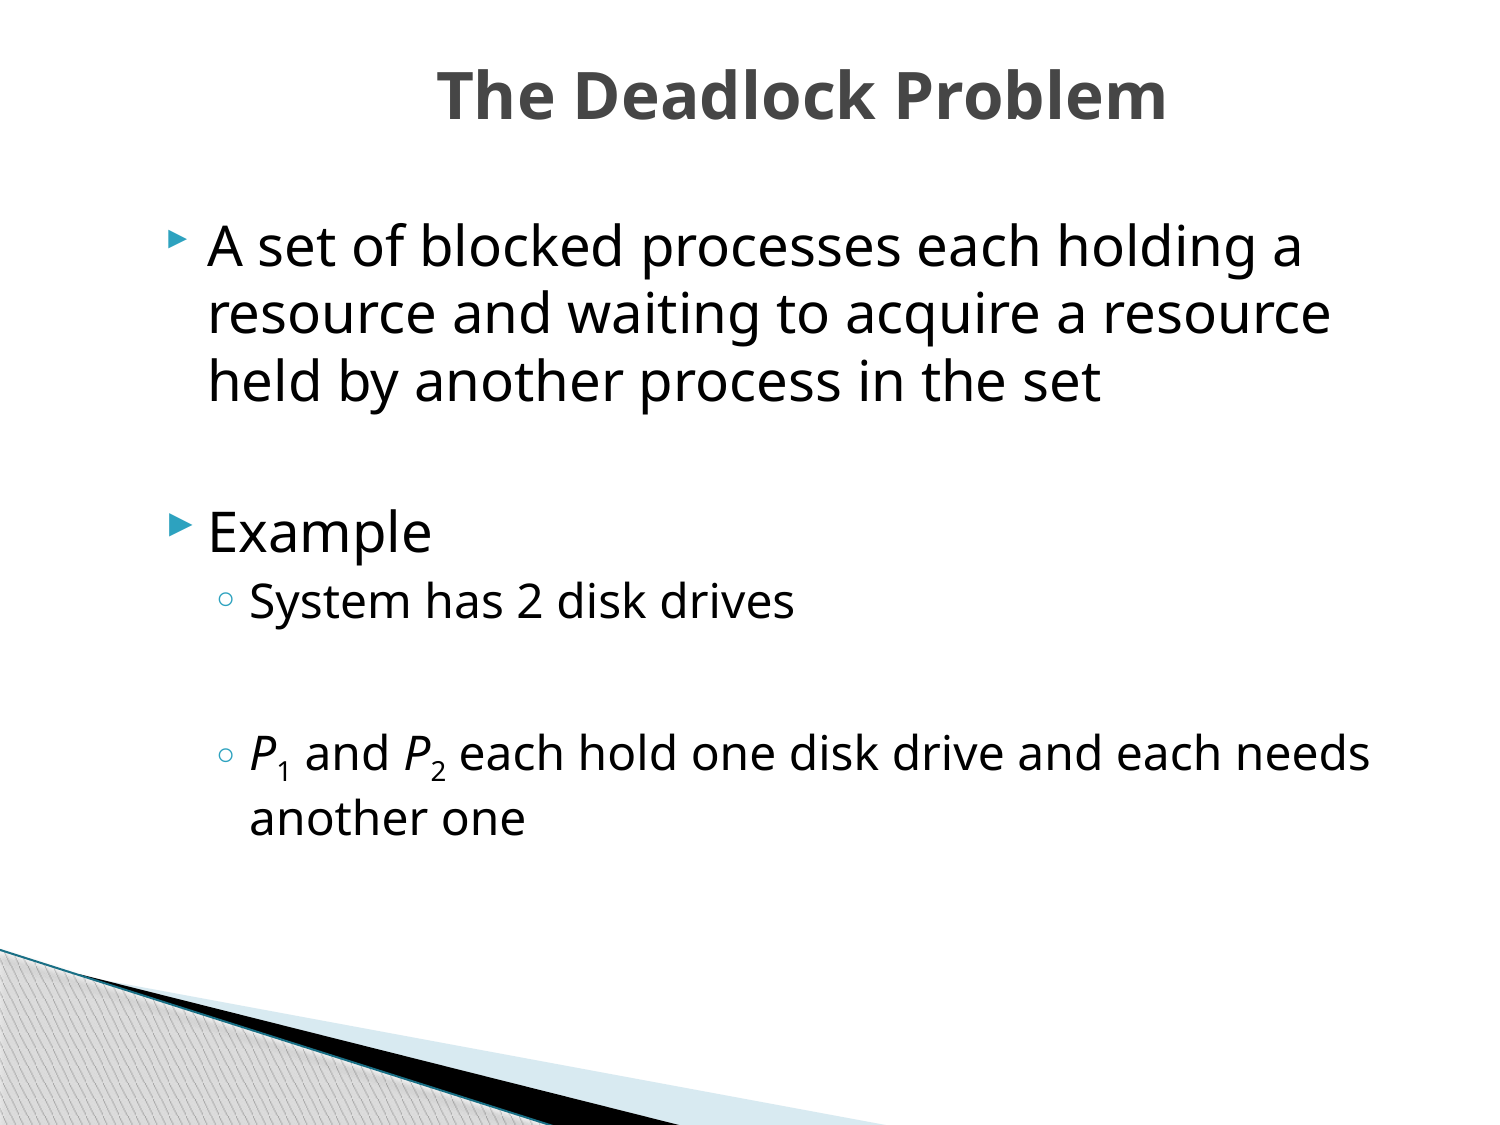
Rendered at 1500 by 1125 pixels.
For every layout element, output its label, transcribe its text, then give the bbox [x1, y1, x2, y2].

list A set of blocked processes each holding a resource and waiting to acquire a resource held by another process in the set Example System has 2 disk drives P1 and P2 each hold one disk drive and each needs another one [132, 202, 1405, 998]
title The Deadlock Problem [180, 45, 1425, 141]
